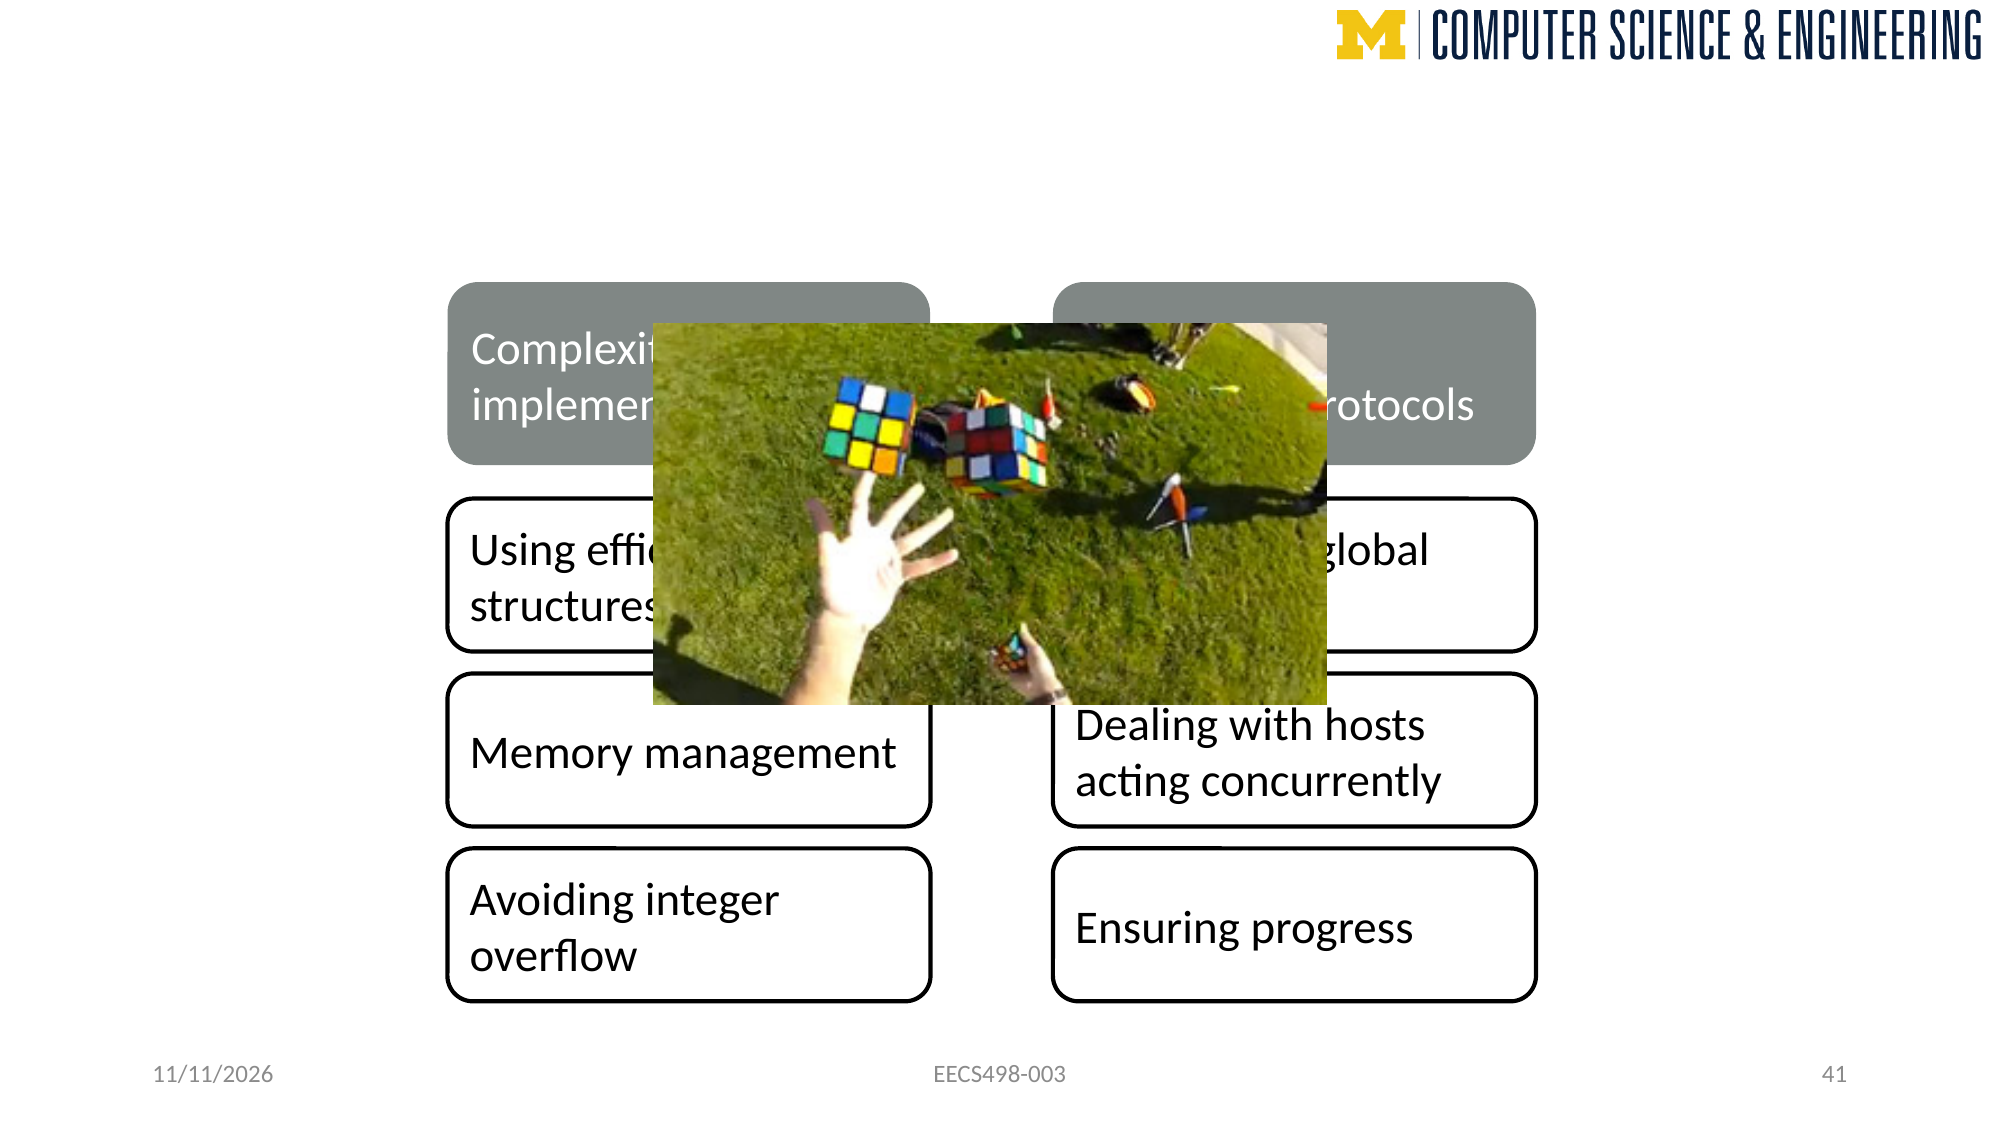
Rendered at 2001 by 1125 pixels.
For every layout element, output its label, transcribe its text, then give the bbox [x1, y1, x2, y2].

text_box Avoiding integer overflow [447, 848, 931, 1002]
text_box Complexities of implementation [447, 282, 931, 466]
text_box Maintaining global invariants [1327, 498, 1537, 652]
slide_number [137, 1042, 588, 1103]
picture [653, 323, 1327, 705]
footer EECS498-003 [662, 1042, 1338, 1103]
slide_number 41 [1412, 1042, 1863, 1103]
picture [1337, 9, 1981, 60]
text_box Ensuring progress [1052, 848, 1537, 1002]
text_box Using efficient data structures [447, 498, 653, 652]
text_box Subtleties of distributed protocols [1052, 282, 1537, 466]
text_box Memory management [447, 673, 931, 827]
text_box Dealing with hosts acting concurrently [1052, 673, 1537, 827]
